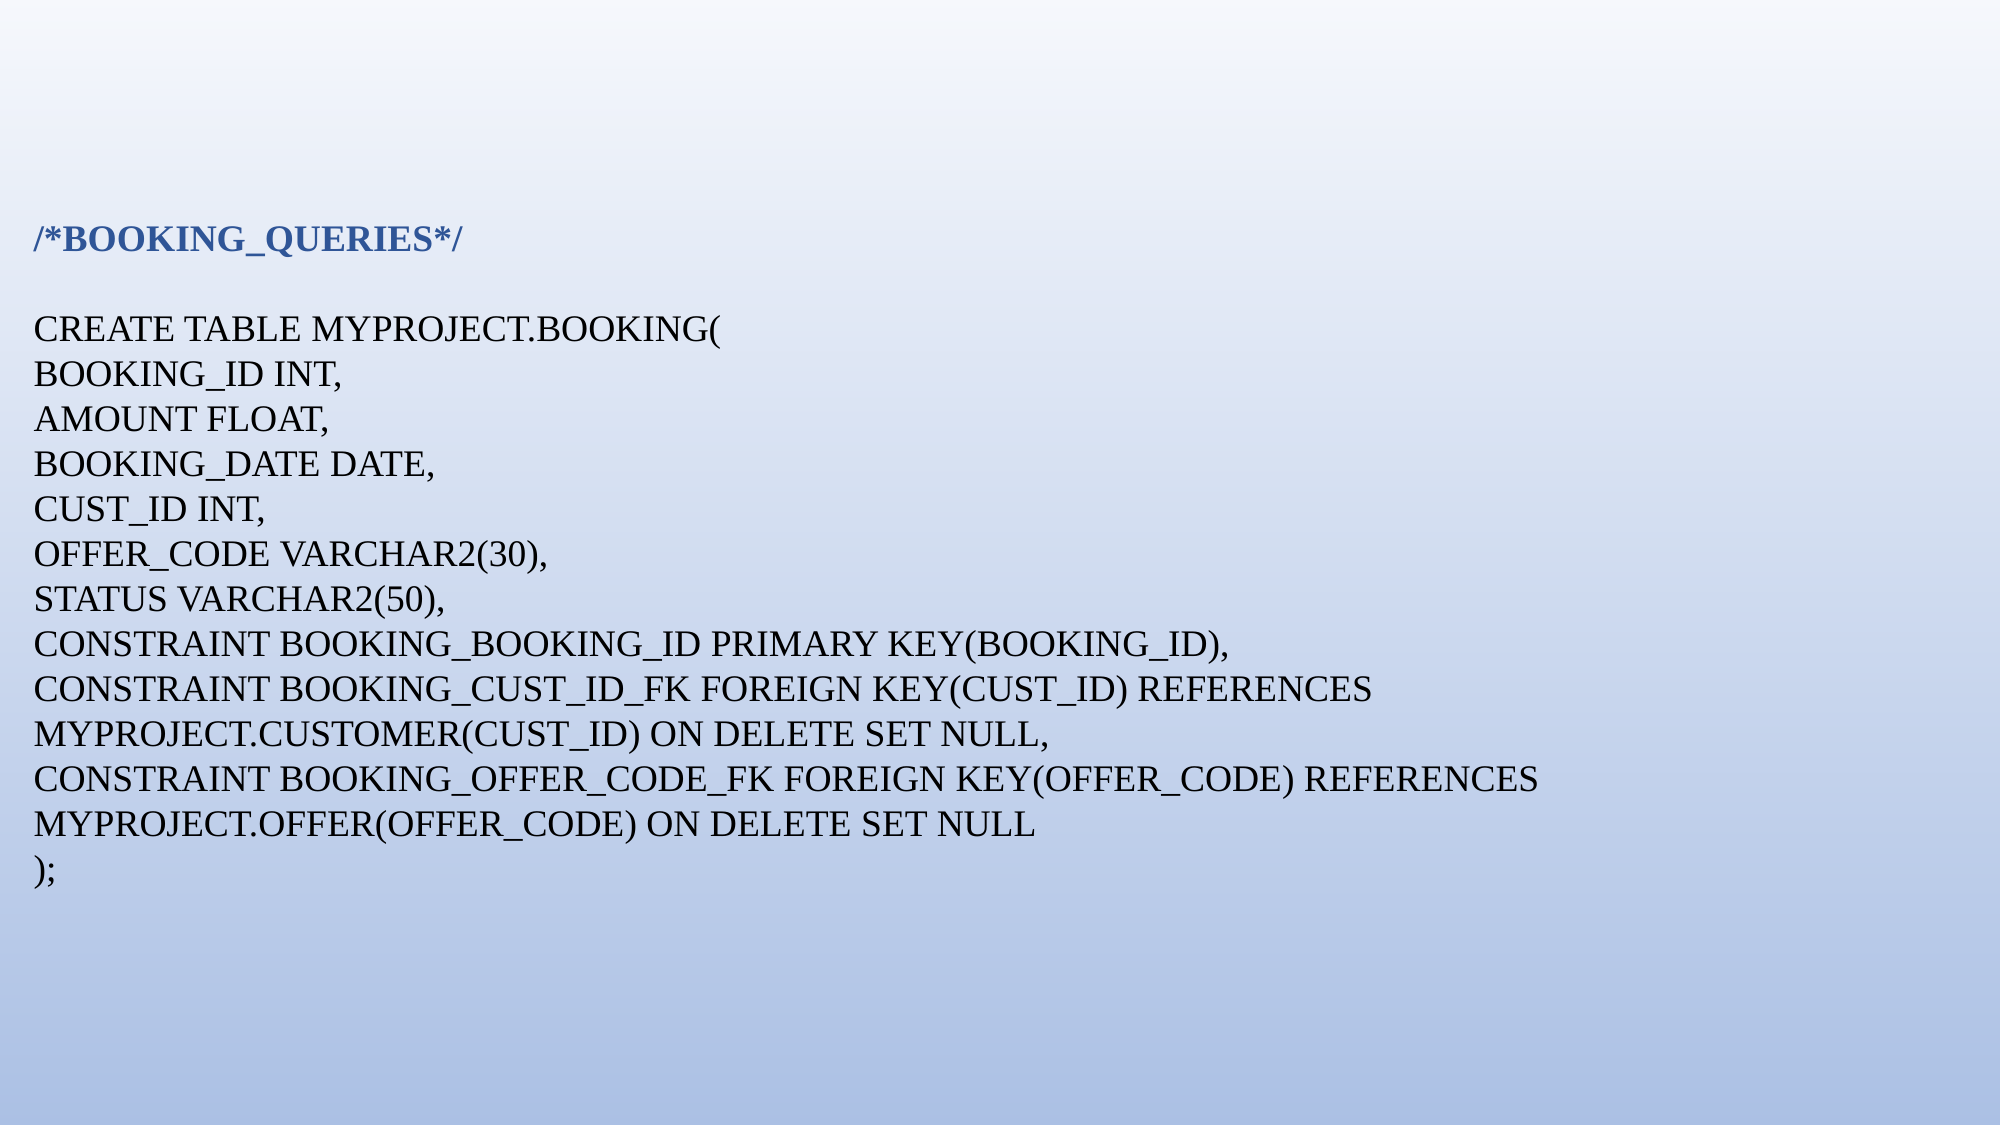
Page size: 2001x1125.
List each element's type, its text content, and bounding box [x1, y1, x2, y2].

text_box /*BOOKING_QUERIES*/ CREATE TABLE MYPROJECT.BOOKING( BOOKING_ID INT, AMOUNT FLOAT, BOOKING_DATE DATE, CUST_ID INT, OFFER_CODE VARCHAR2(30), STATUS VARCHAR2(50), CONSTRAINT BOOKING_BOOKING_ID PRIMARY KEY(BOOKING_ID), CONSTRAINT BOOKING_CUST_ID_FK FOREIGN KEY(CUST_ID) REFERENCES MYPROJECT.CUSTOMER(CUST_ID) ON DELETE SET NULL, CONSTRAINT BOOKING_OFFER_CODE_FK FOREIGN KEY(OFFER_CODE) REFERENCES MYPROJECT.OFFER(OFFER_CODE) ON DELETE SET NULL ); [18, 26, 2000, 897]
